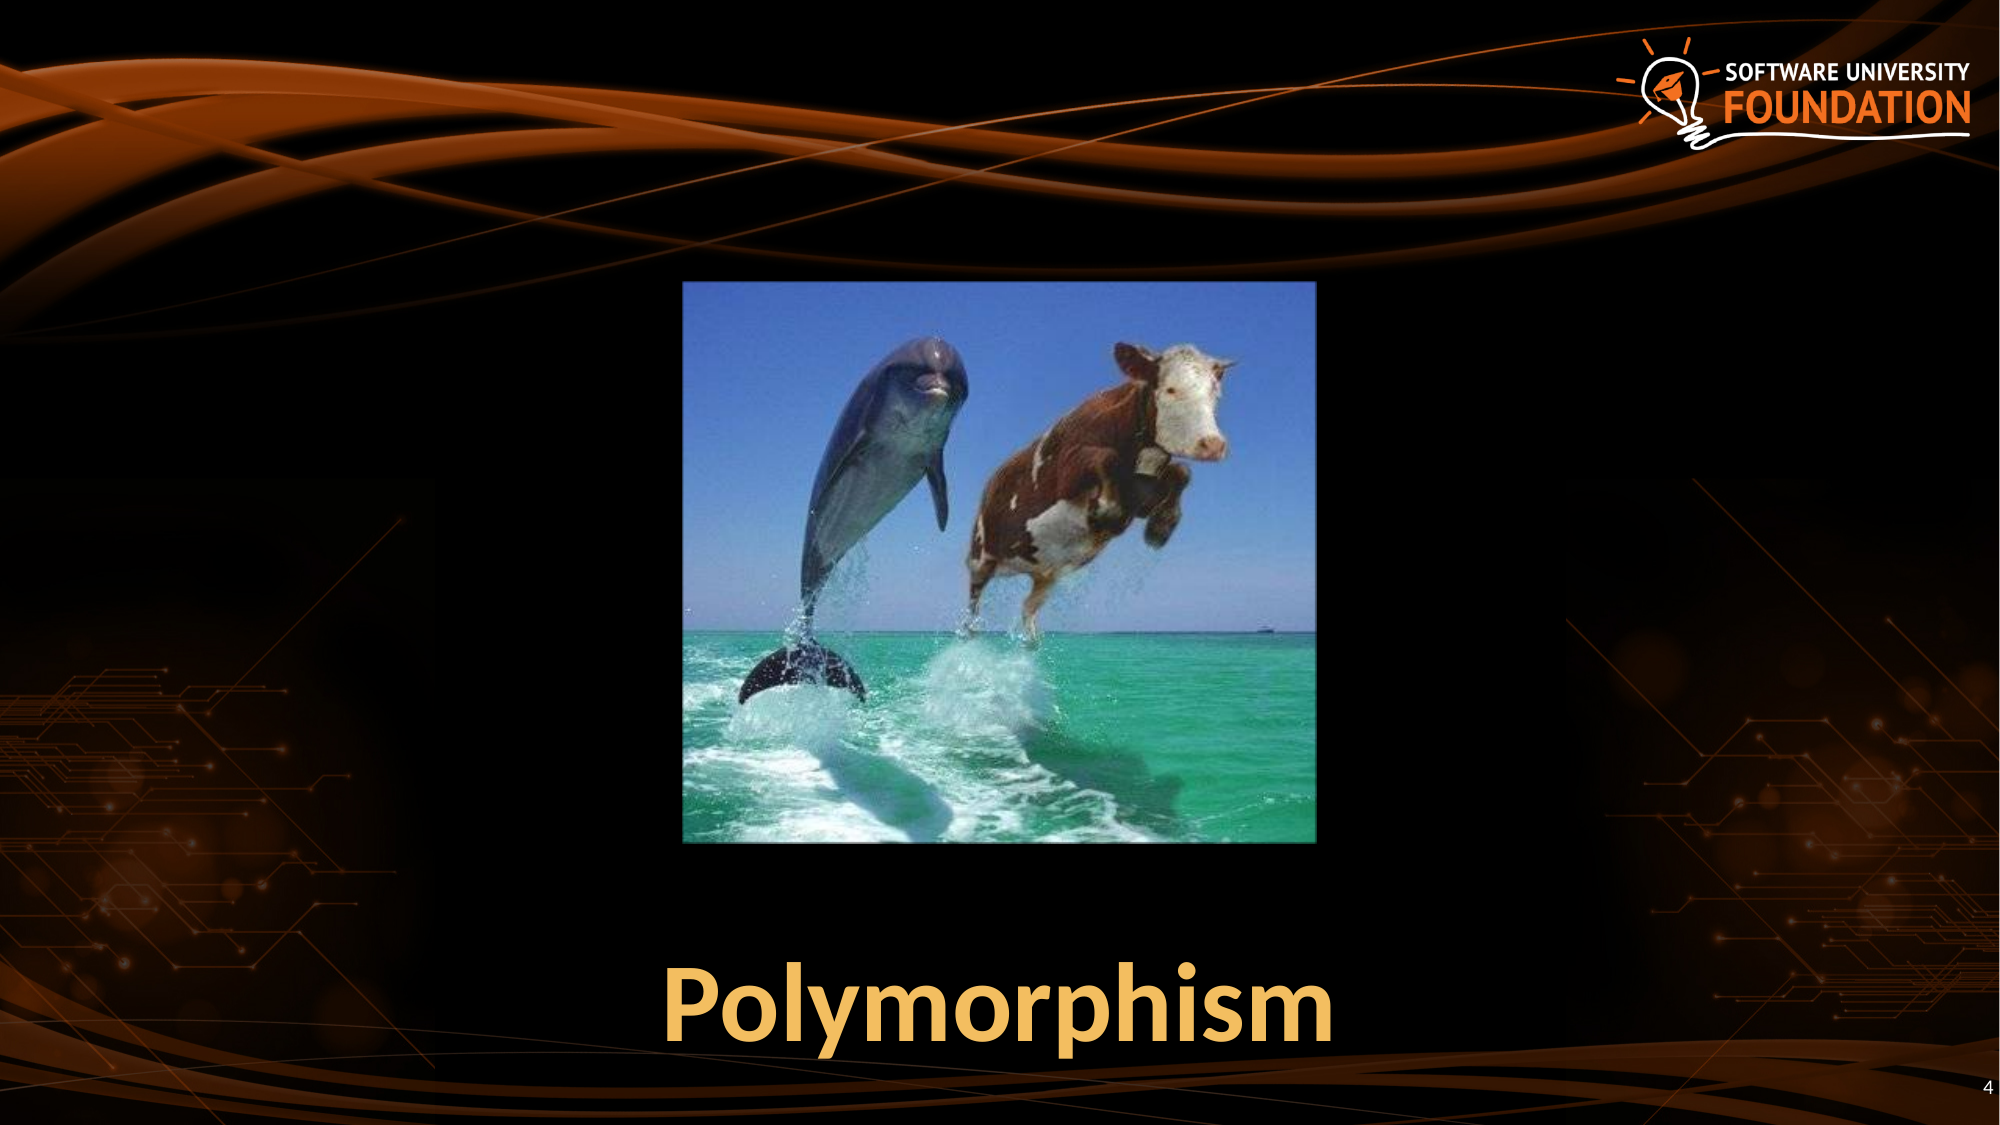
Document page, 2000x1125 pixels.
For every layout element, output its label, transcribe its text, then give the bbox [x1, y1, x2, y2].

title Polymorphism [266, 937, 1733, 1073]
slide_number 4 [1929, 1070, 2000, 1103]
picture [0, 0, 2000, 1125]
